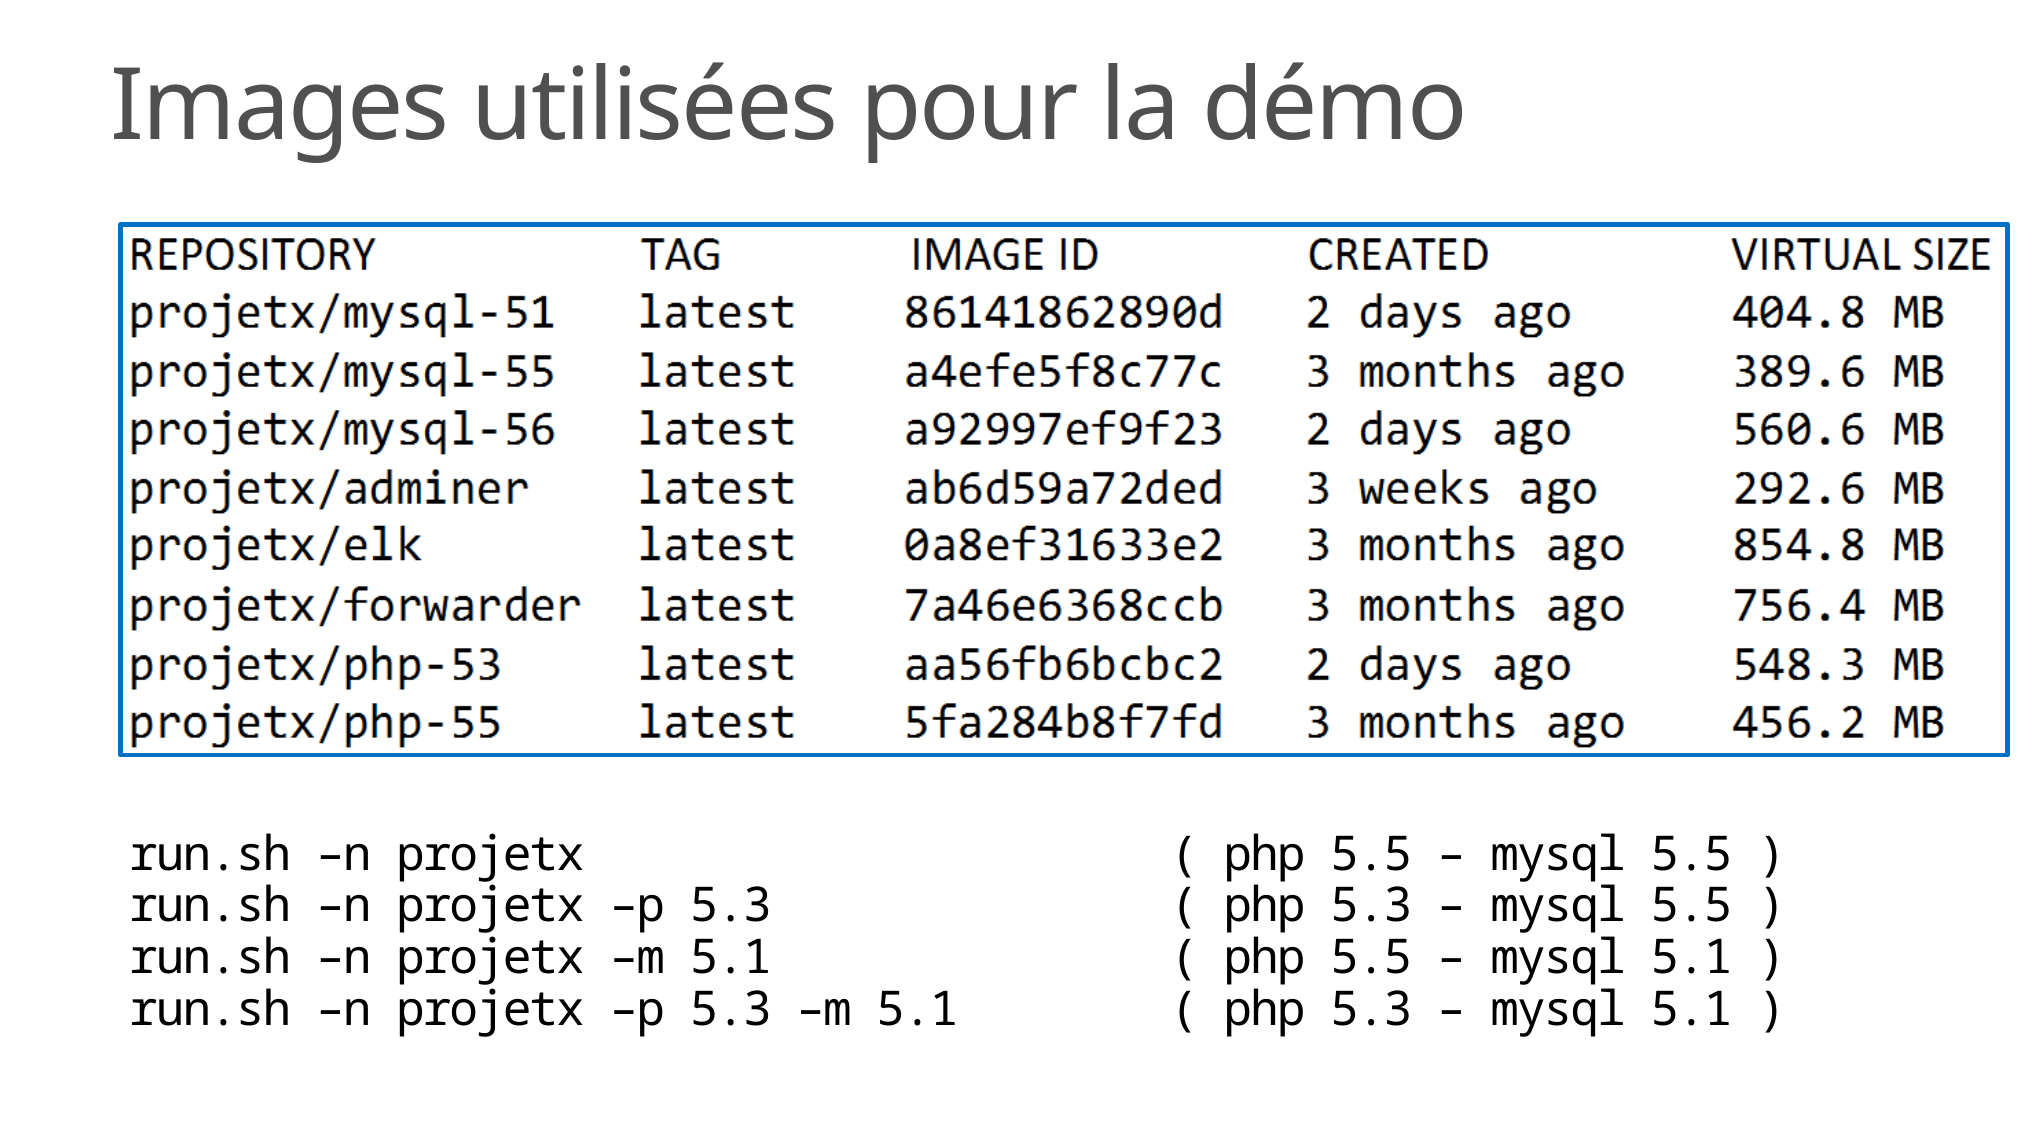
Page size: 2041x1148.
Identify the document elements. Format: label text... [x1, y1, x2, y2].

text_box run.sh –n projetx ( php 5.5 – mysql 5.5 ) run.sh –n projetx –p 5.3 ( php 5.3 – mysql 5.5 ) run.sh –n projetx –m 5.1 ( php 5.5 – mysql 5.1 ) run.sh –n projetx –p 5.3 –m 5.1 ( php 5.3 – mysql 5.1 ) [106, 814, 1934, 1148]
picture [122, 226, 2006, 753]
title Images utilisées pour la démo [86, 38, 1953, 165]
